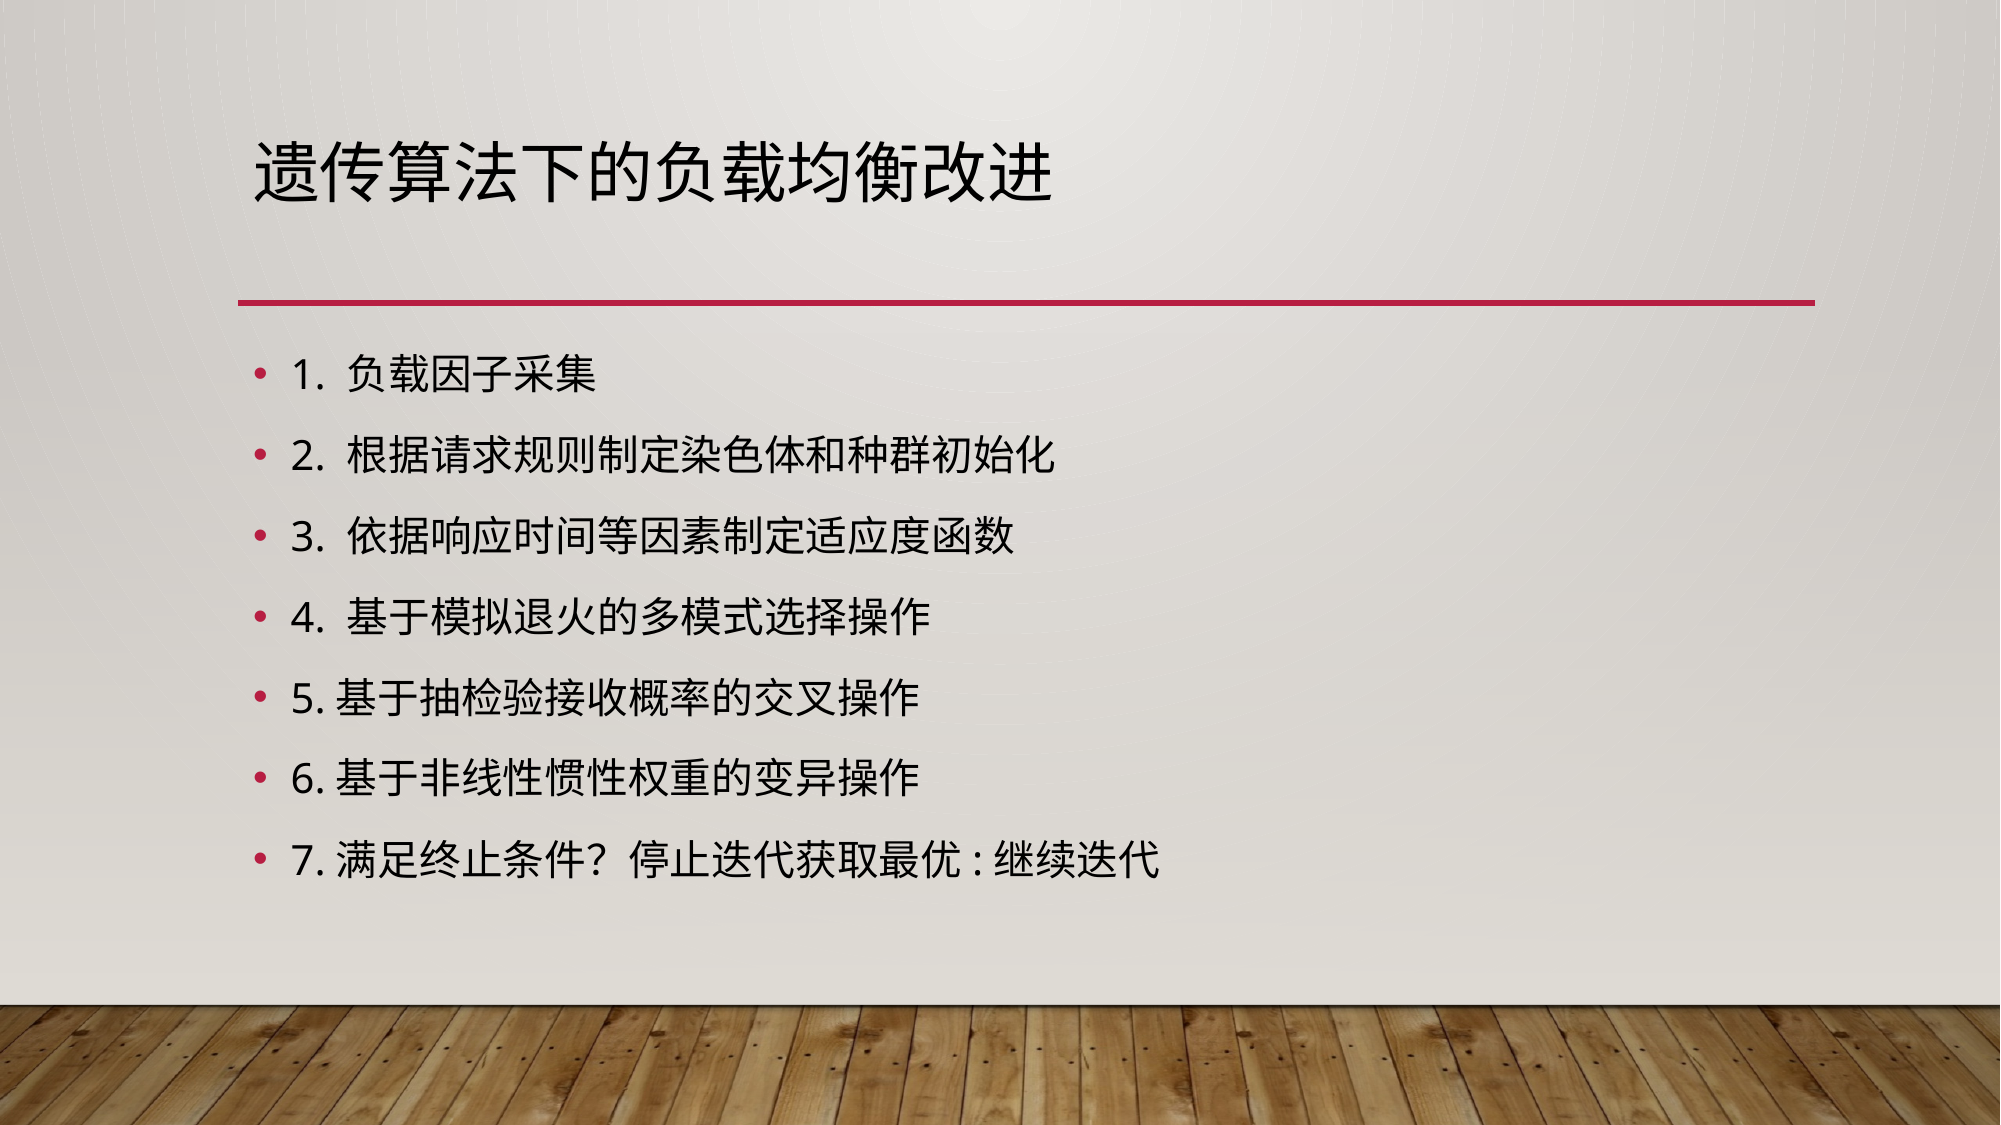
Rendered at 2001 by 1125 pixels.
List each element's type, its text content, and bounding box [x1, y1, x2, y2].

title 遗传算法下的负载均衡改进 [238, 131, 1814, 305]
picture [0, 1005, 2000, 1125]
list 1. 负载因子采集 2. 根据请求规则制定染色体和种群初始化 3. 依据响应时间等因素制定适应度函数 4. 基于模拟退火的多模式选择操作 5.基于抽检验接收概率的交叉操作 6.基于非线性惯性权重的变异操作 7.满足终止条件？停止迭代获取最优:继续迭代 [238, 330, 1814, 897]
